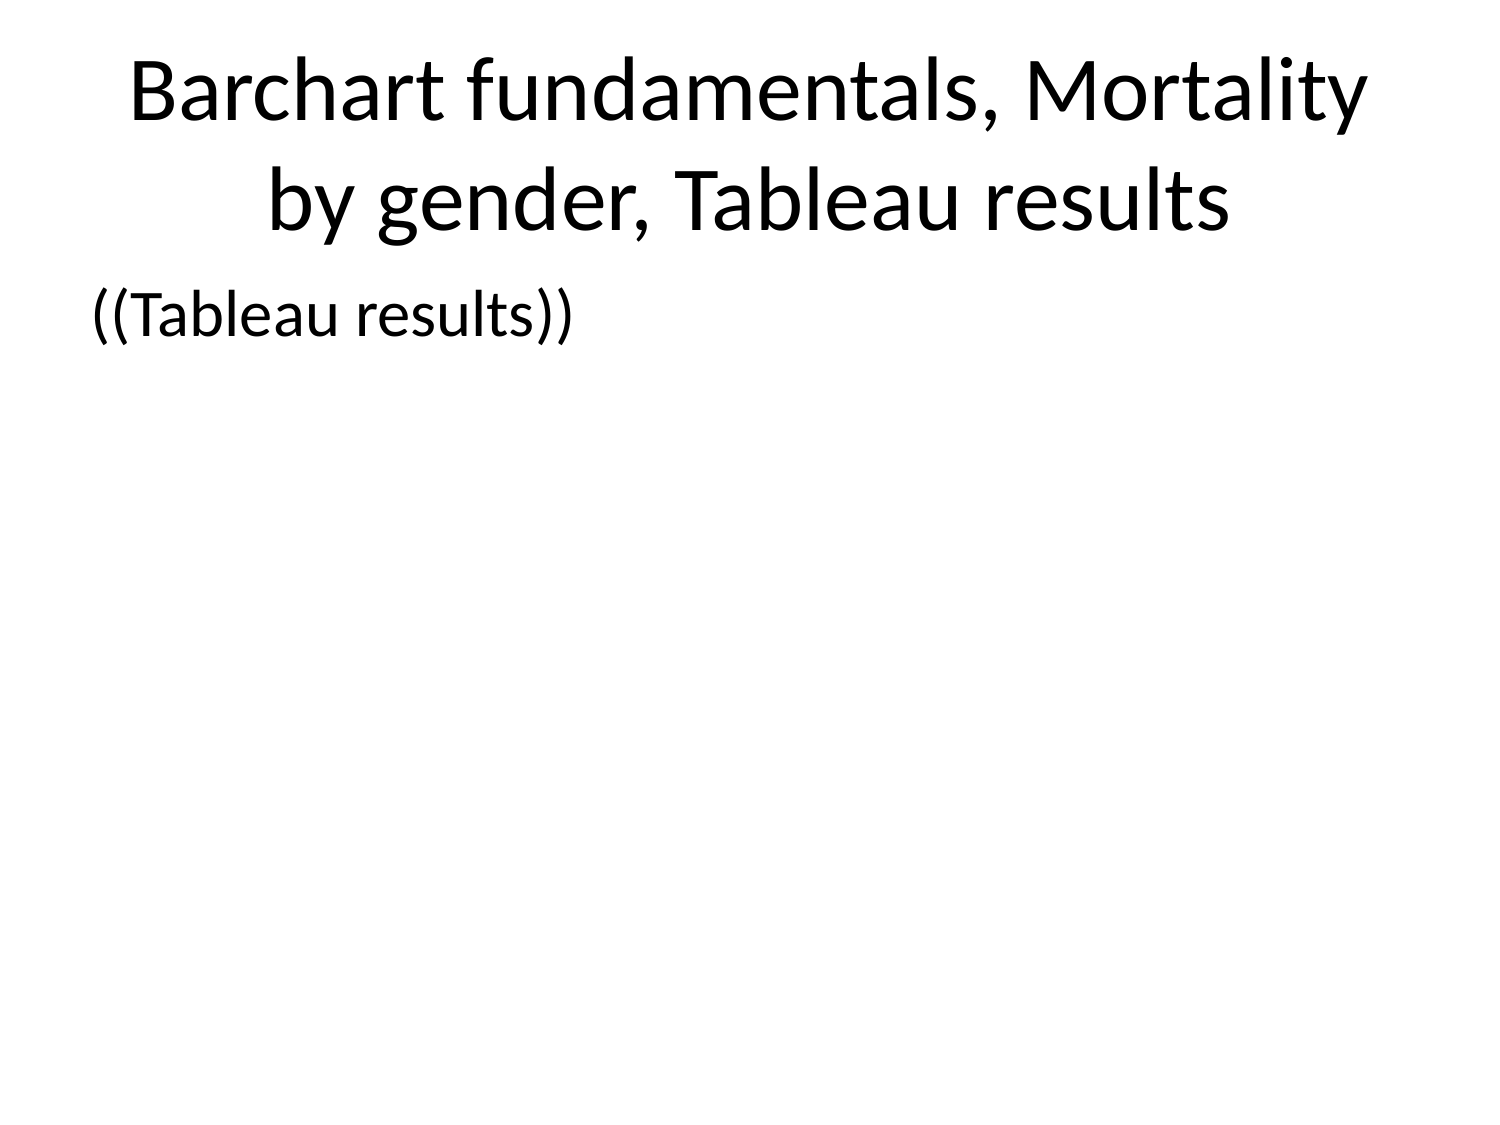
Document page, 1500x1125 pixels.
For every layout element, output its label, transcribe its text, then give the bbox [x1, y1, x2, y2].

title Barchart fundamentals, Mortality by gender, Tableau results [75, 45, 1425, 233]
list ((Tableau results)) [75, 262, 1425, 1005]
